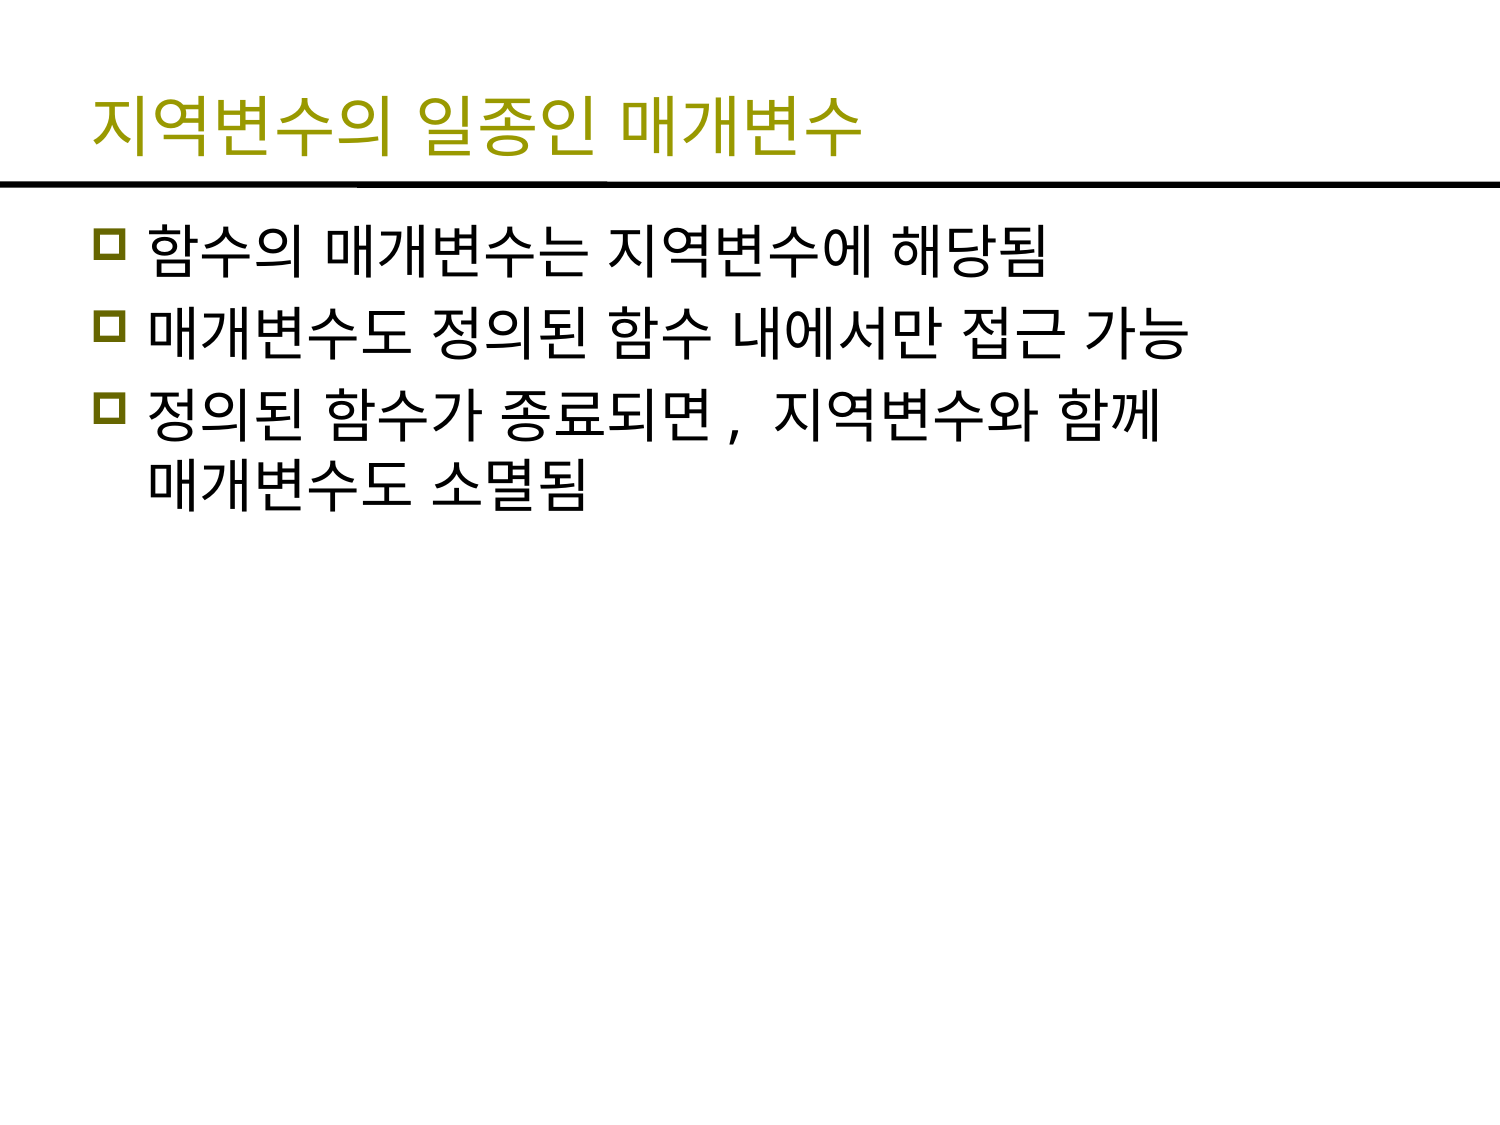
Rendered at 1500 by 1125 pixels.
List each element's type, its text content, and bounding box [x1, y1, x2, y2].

title 지역변수의 일종인 매개변수 [75, 45, 1425, 173]
list 함수의 매개변수는 지역변수에 해당됨 매개변수도 정의된 함수 내에서만 접근 가능 정의된 함수가 종료되면, 지역변수와 함께 매개변수도 소멸됨 [75, 208, 1425, 1006]
